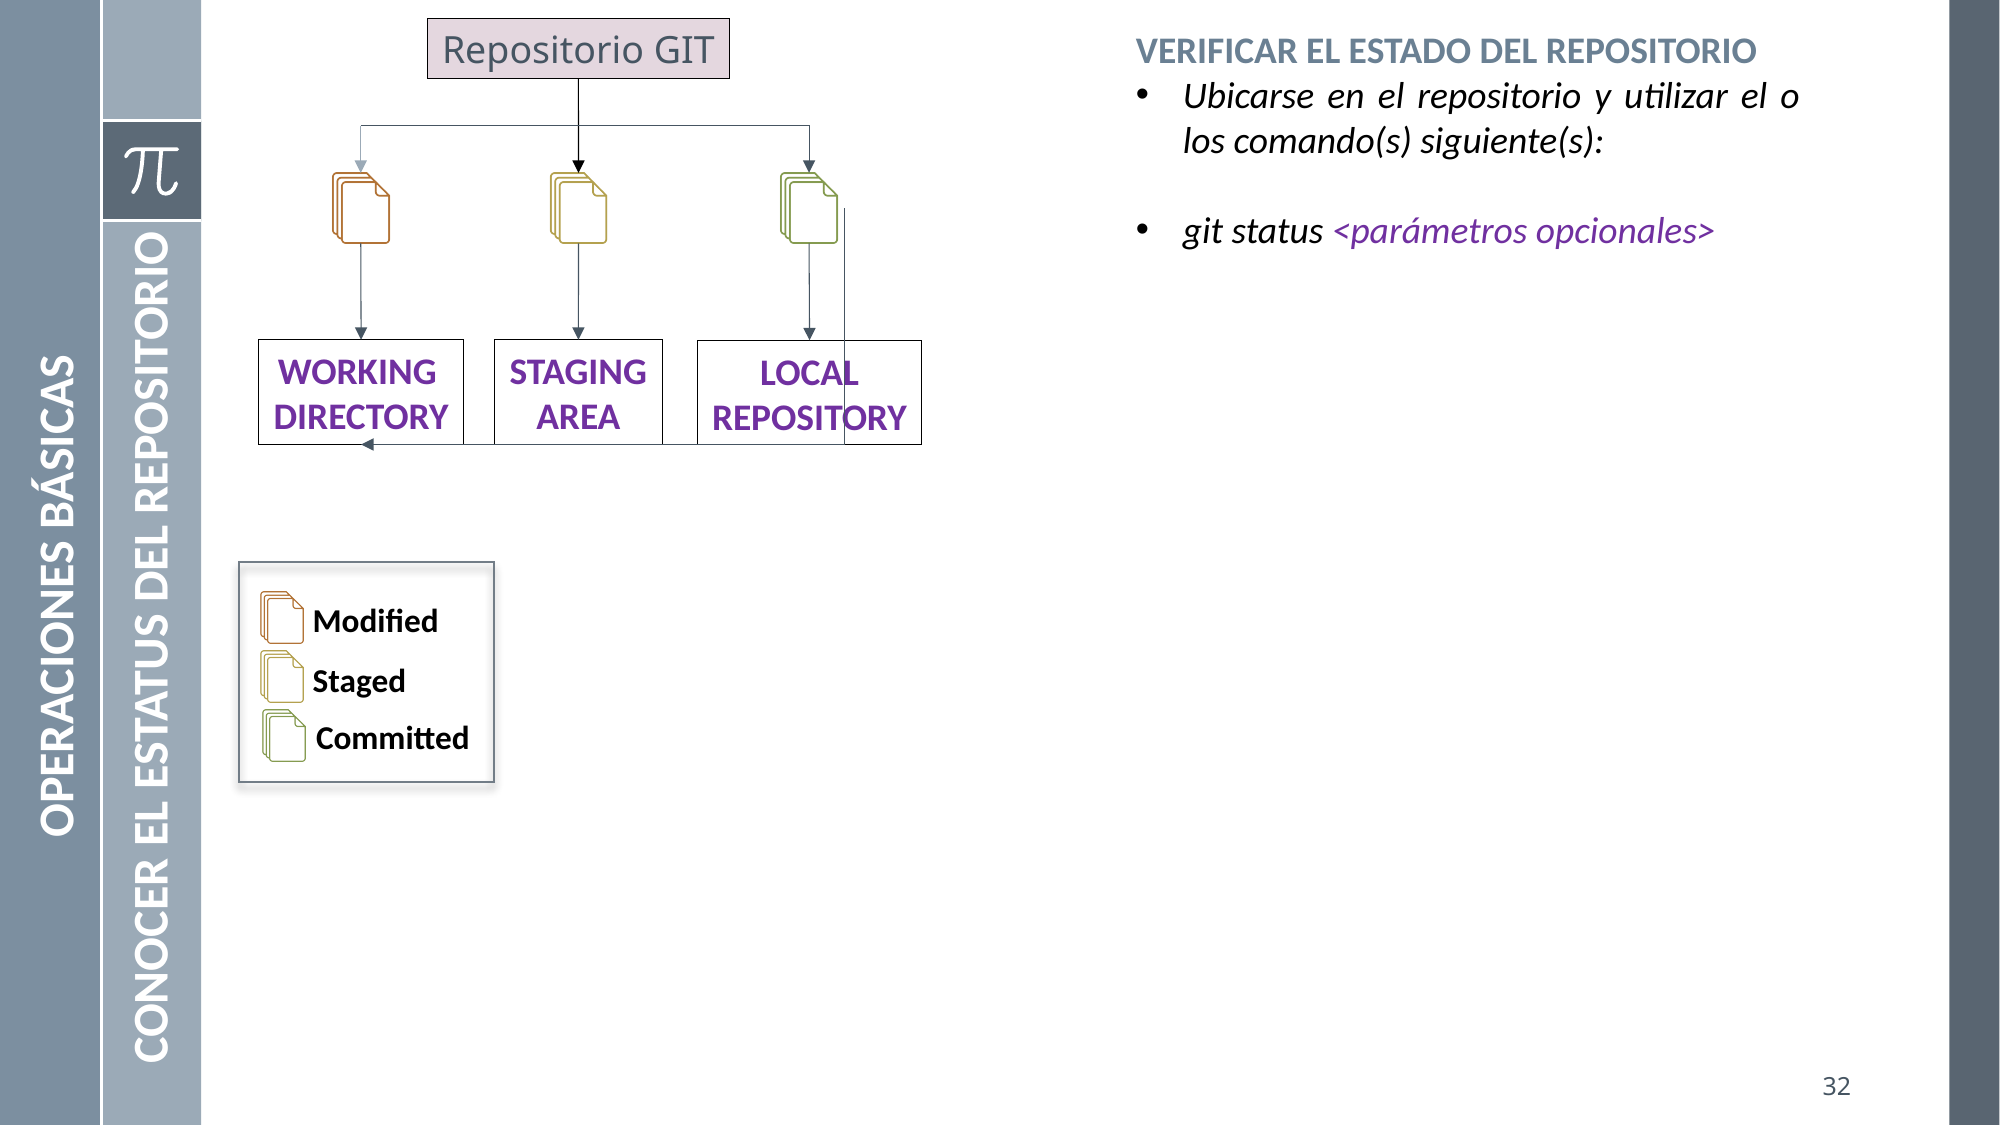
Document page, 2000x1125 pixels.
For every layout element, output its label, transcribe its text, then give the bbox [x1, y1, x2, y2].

picture [773, 172, 845, 207]
picture [543, 172, 614, 207]
slide_number 32 [1766, 1057, 1867, 1118]
text_box VERIFICAR EL ESTADO DEL REPOSITORIO Ubicarse en el repositorio y utilizar el o los comando(s) siguiente(s): git status <parámetros opcionales> [1121, 18, 1815, 259]
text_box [361, 207, 845, 446]
text_box OPERACIONES BÁSICAS [16, 339, 91, 853]
text_box WORKING DIRECTORY [258, 339, 361, 445]
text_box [238, 562, 494, 782]
text_box CONOCER EL ESTATUS DEL REPOSITORIO [110, 216, 185, 1079]
text_box Repositorio GIT [427, 18, 730, 79]
text_box LOCAL REPOSITORY [845, 340, 922, 445]
picture [325, 172, 397, 244]
